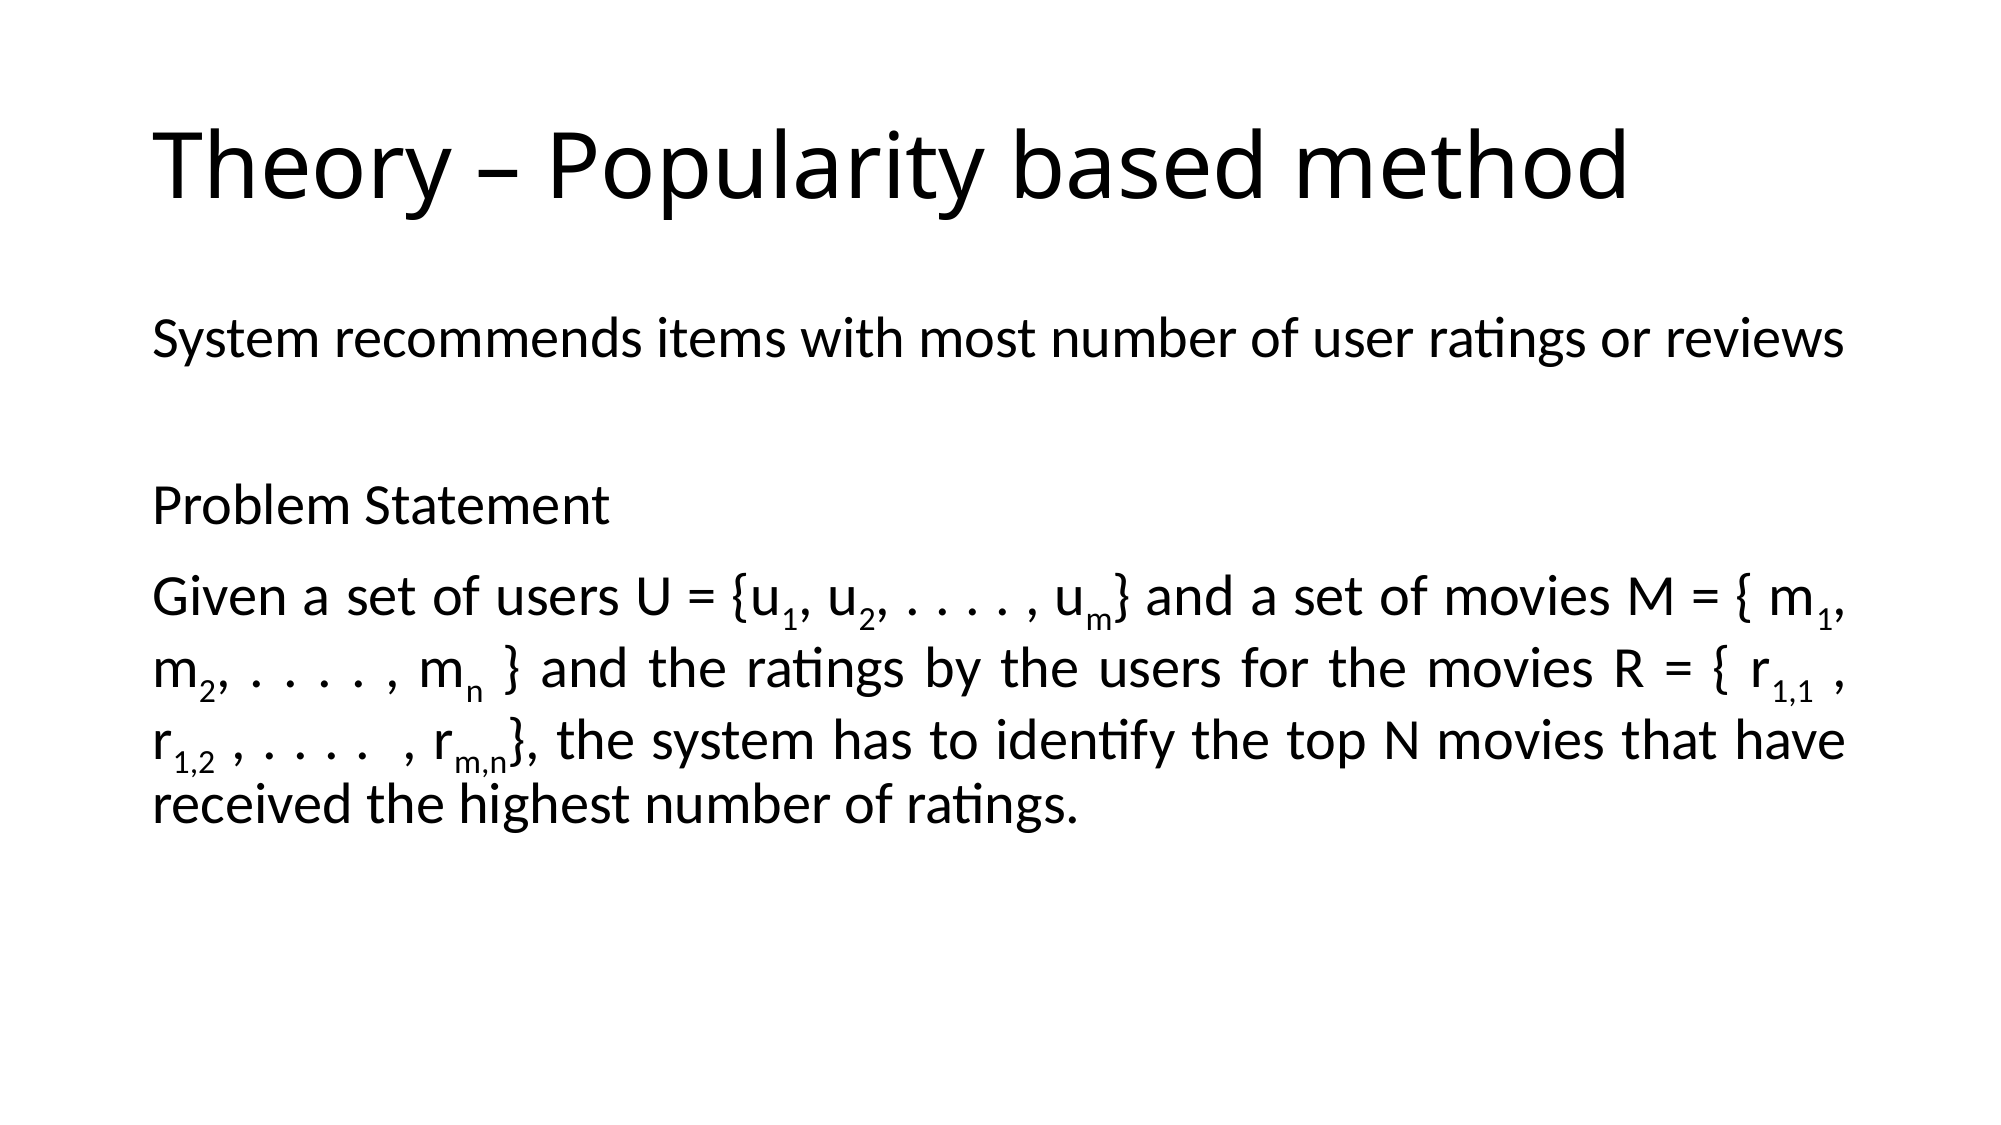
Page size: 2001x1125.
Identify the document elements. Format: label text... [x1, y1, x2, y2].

list System recommends items with most number of user ratings or reviews Problem Statement Given a set of users U = {u1, u2, . . . . , um} and a set of movies M = { m1, m2, . . . . , mn } and the ratings by the users for the movies R = { r1,1 , r1,2 , . . . . , rm,n}, the system has to identify the top N movies that have received the highest number of ratings. [137, 299, 1863, 1014]
title Theory – Popularity based method [137, 59, 1863, 278]
